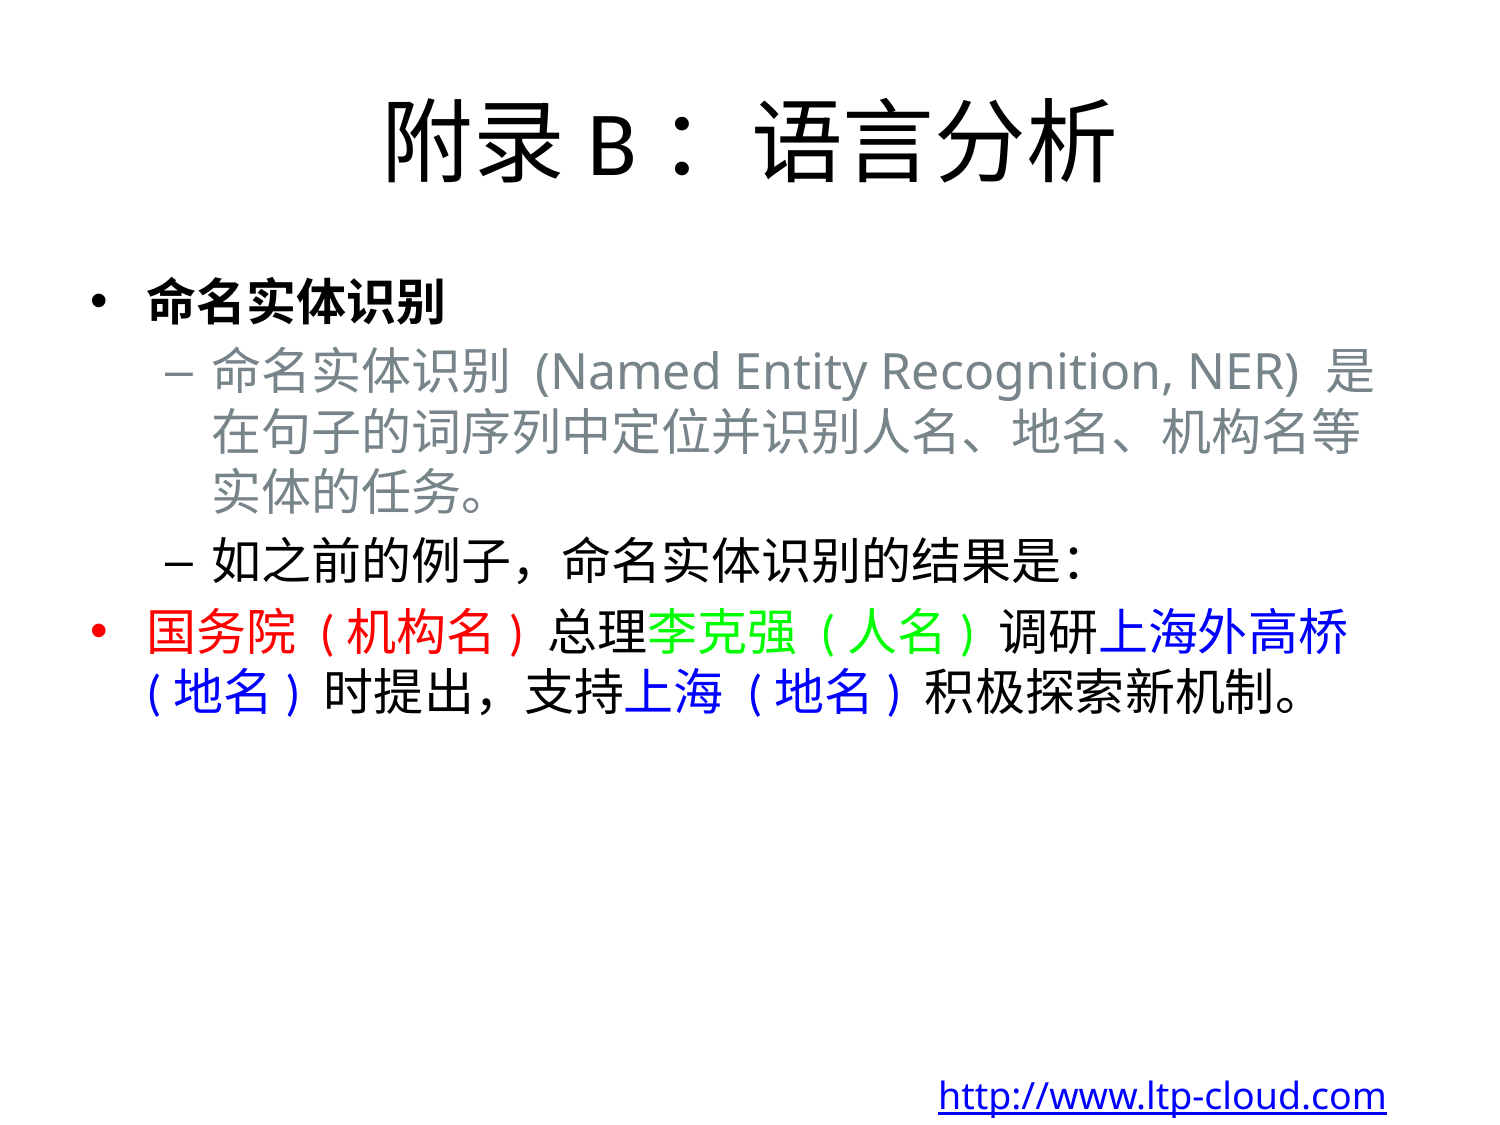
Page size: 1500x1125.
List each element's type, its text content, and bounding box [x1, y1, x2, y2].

text_box http://www.ltp-cloud.com [923, 1064, 1500, 1125]
list 命名实体识别 命名实体识别 (Named Entity Recognition, NER) 是在句子的词序列中定位并识别人名、地名、机构名等实体的任务。 如之前的例子，命名实体识别的结果是： 国务院 (机构名) 总理李克强 (人名) 调研上海外高桥 (地名) 时提出，支持上海 (地名) 积极探索新机制。 [75, 262, 1425, 997]
title 附录B：语言分析 [75, 45, 1425, 233]
